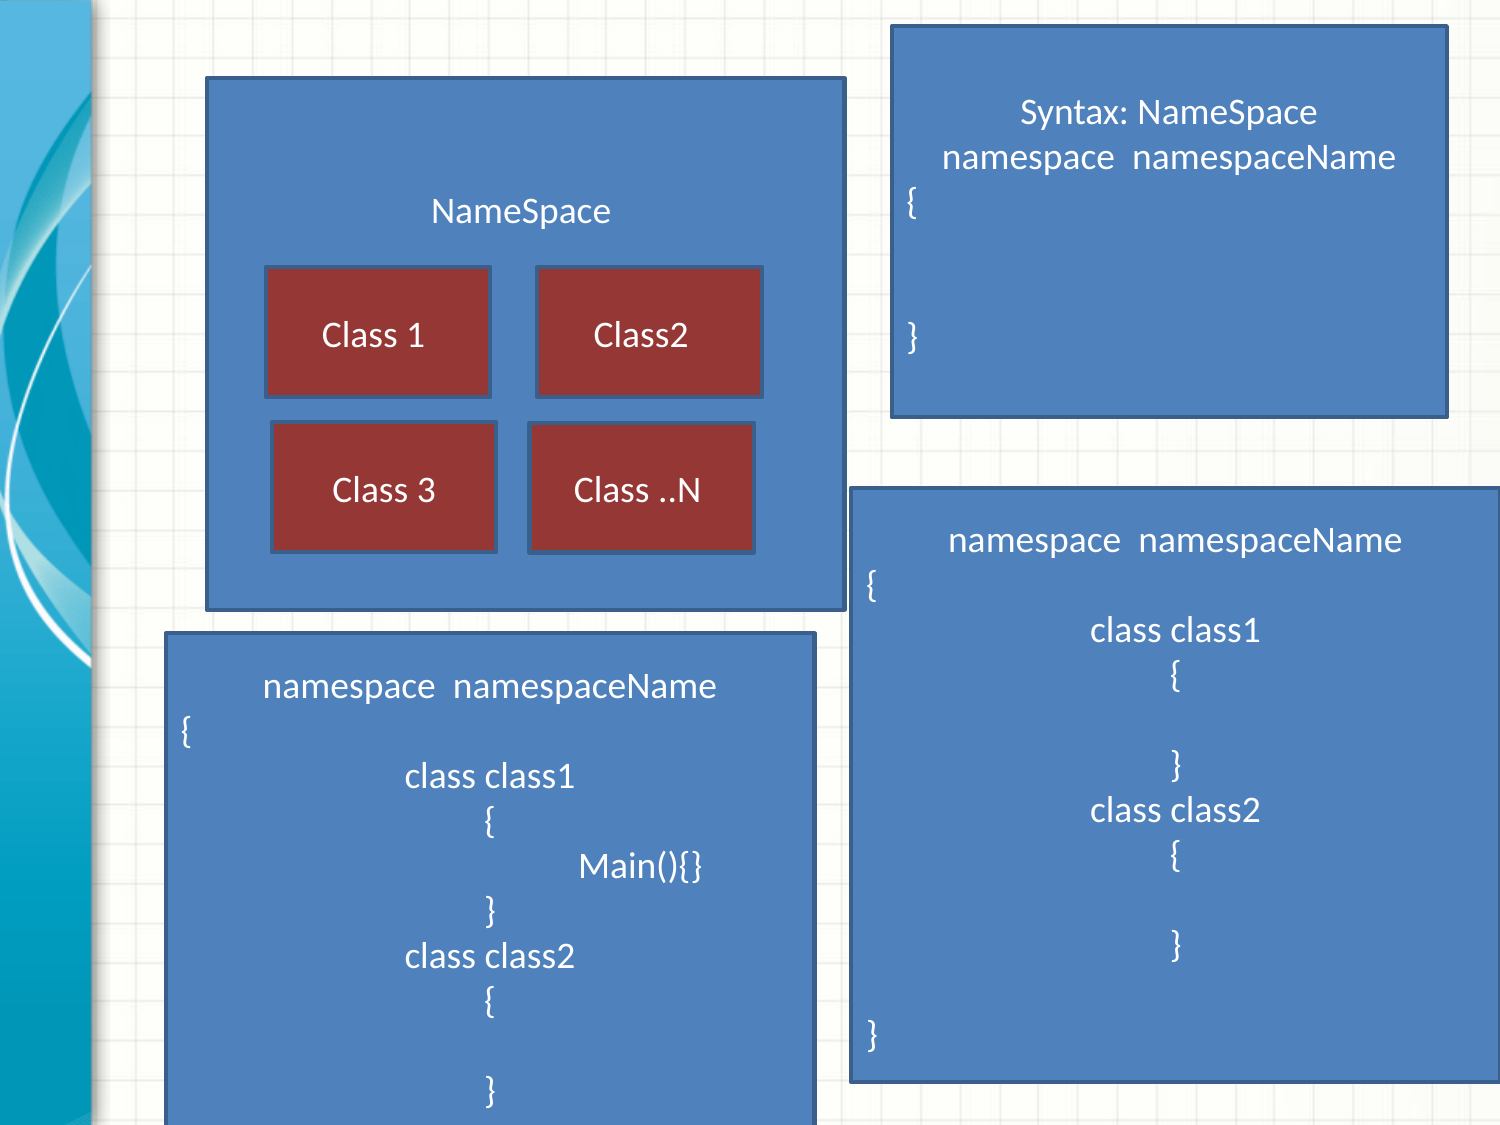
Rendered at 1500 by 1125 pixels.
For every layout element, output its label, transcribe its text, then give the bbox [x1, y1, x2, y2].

text_box Class2 [535, 265, 764, 399]
text_box Class ..N [527, 421, 756, 555]
text_box namespace namespaceName { class class1 { } class class2 { } } [849, 486, 1500, 1084]
text_box Class 1 [264, 265, 492, 399]
text_box Class 3 [270, 420, 498, 554]
picture [0, 0, 1500, 1125]
text_box namespace namespaceName { class class1 { Main(){} } class class2 { } } [164, 631, 817, 1125]
text_box Syntax: NameSpace namespace namespaceName { } [890, 24, 1449, 419]
text_box NameSpace [205, 76, 847, 612]
